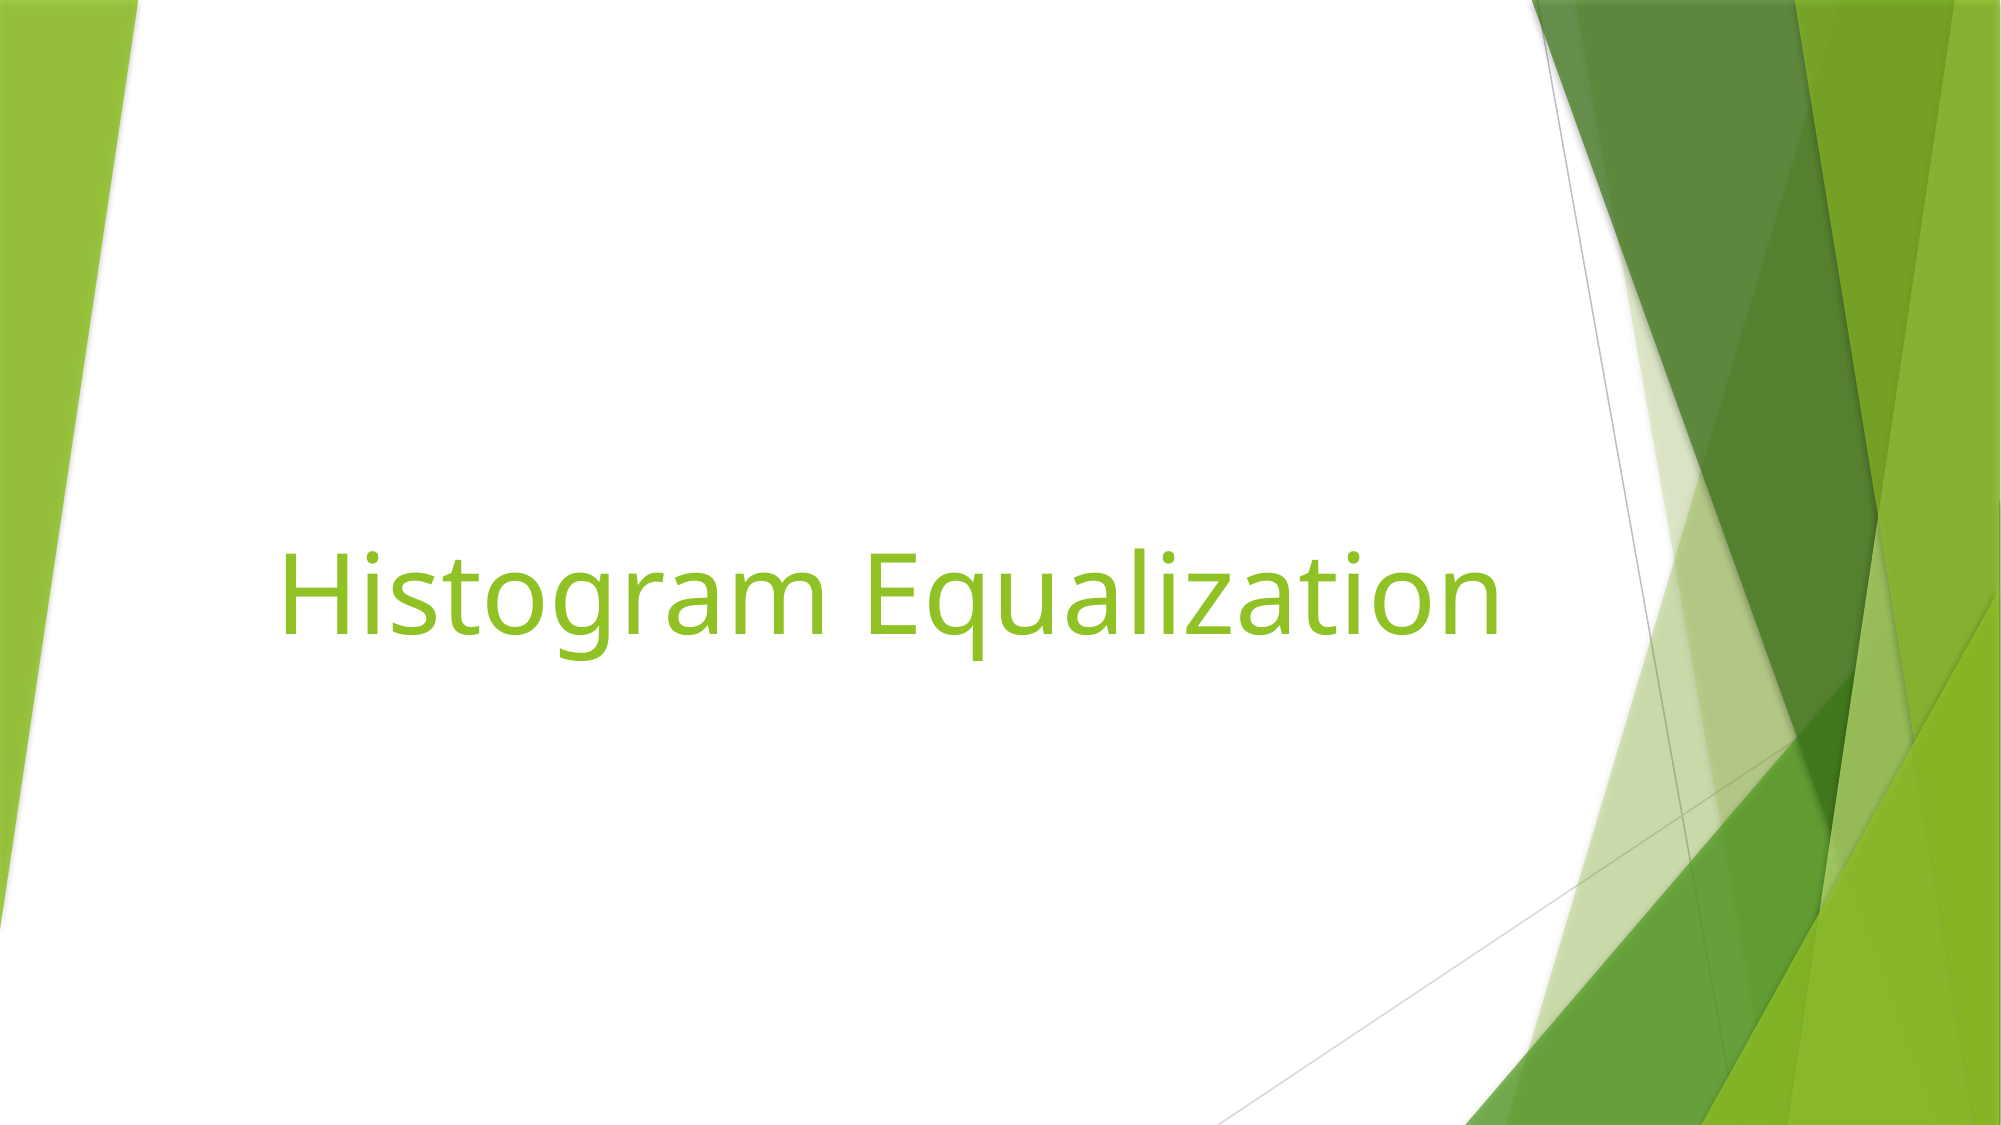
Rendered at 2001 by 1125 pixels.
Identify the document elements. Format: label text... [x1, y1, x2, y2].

title Histogram Equalization [247, 394, 1522, 665]
